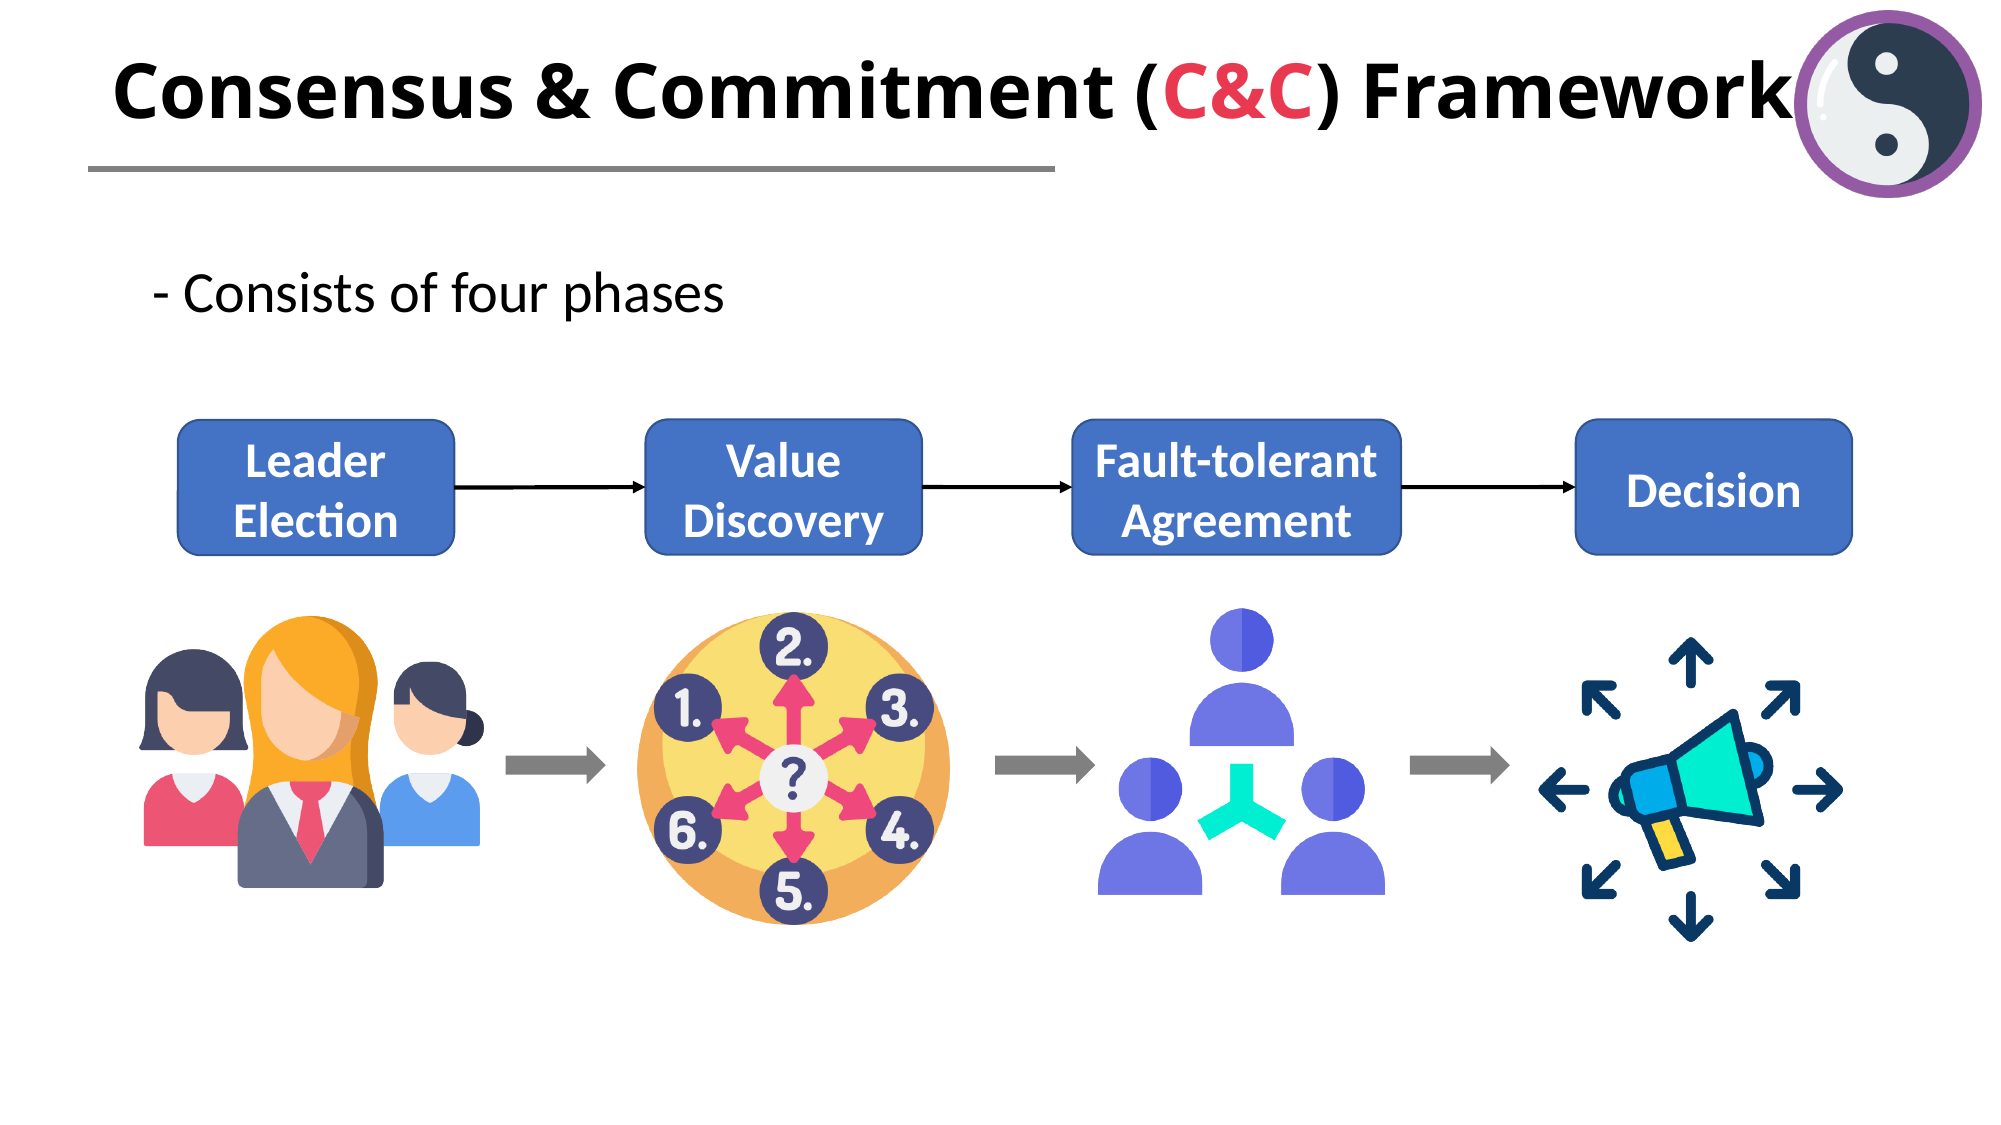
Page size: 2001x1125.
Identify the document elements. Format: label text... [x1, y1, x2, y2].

picture [139, 579, 484, 924]
text_box Consensus & Commitment (C&C) Framework [96, 33, 1794, 155]
text_box [1408, 743, 1512, 787]
text_box Value Discovery [644, 418, 924, 556]
text_box Leader Election [176, 418, 456, 557]
picture [637, 612, 950, 925]
text_box [994, 743, 1097, 787]
picture [1098, 608, 1385, 895]
text_box Fault-tolerant Agreement [1071, 418, 1403, 556]
text_box Decision [1574, 418, 1854, 556]
text_box - Consists of four phases [137, 246, 741, 332]
text_box [504, 743, 608, 787]
picture [1538, 637, 1843, 942]
picture [1794, 10, 1982, 198]
